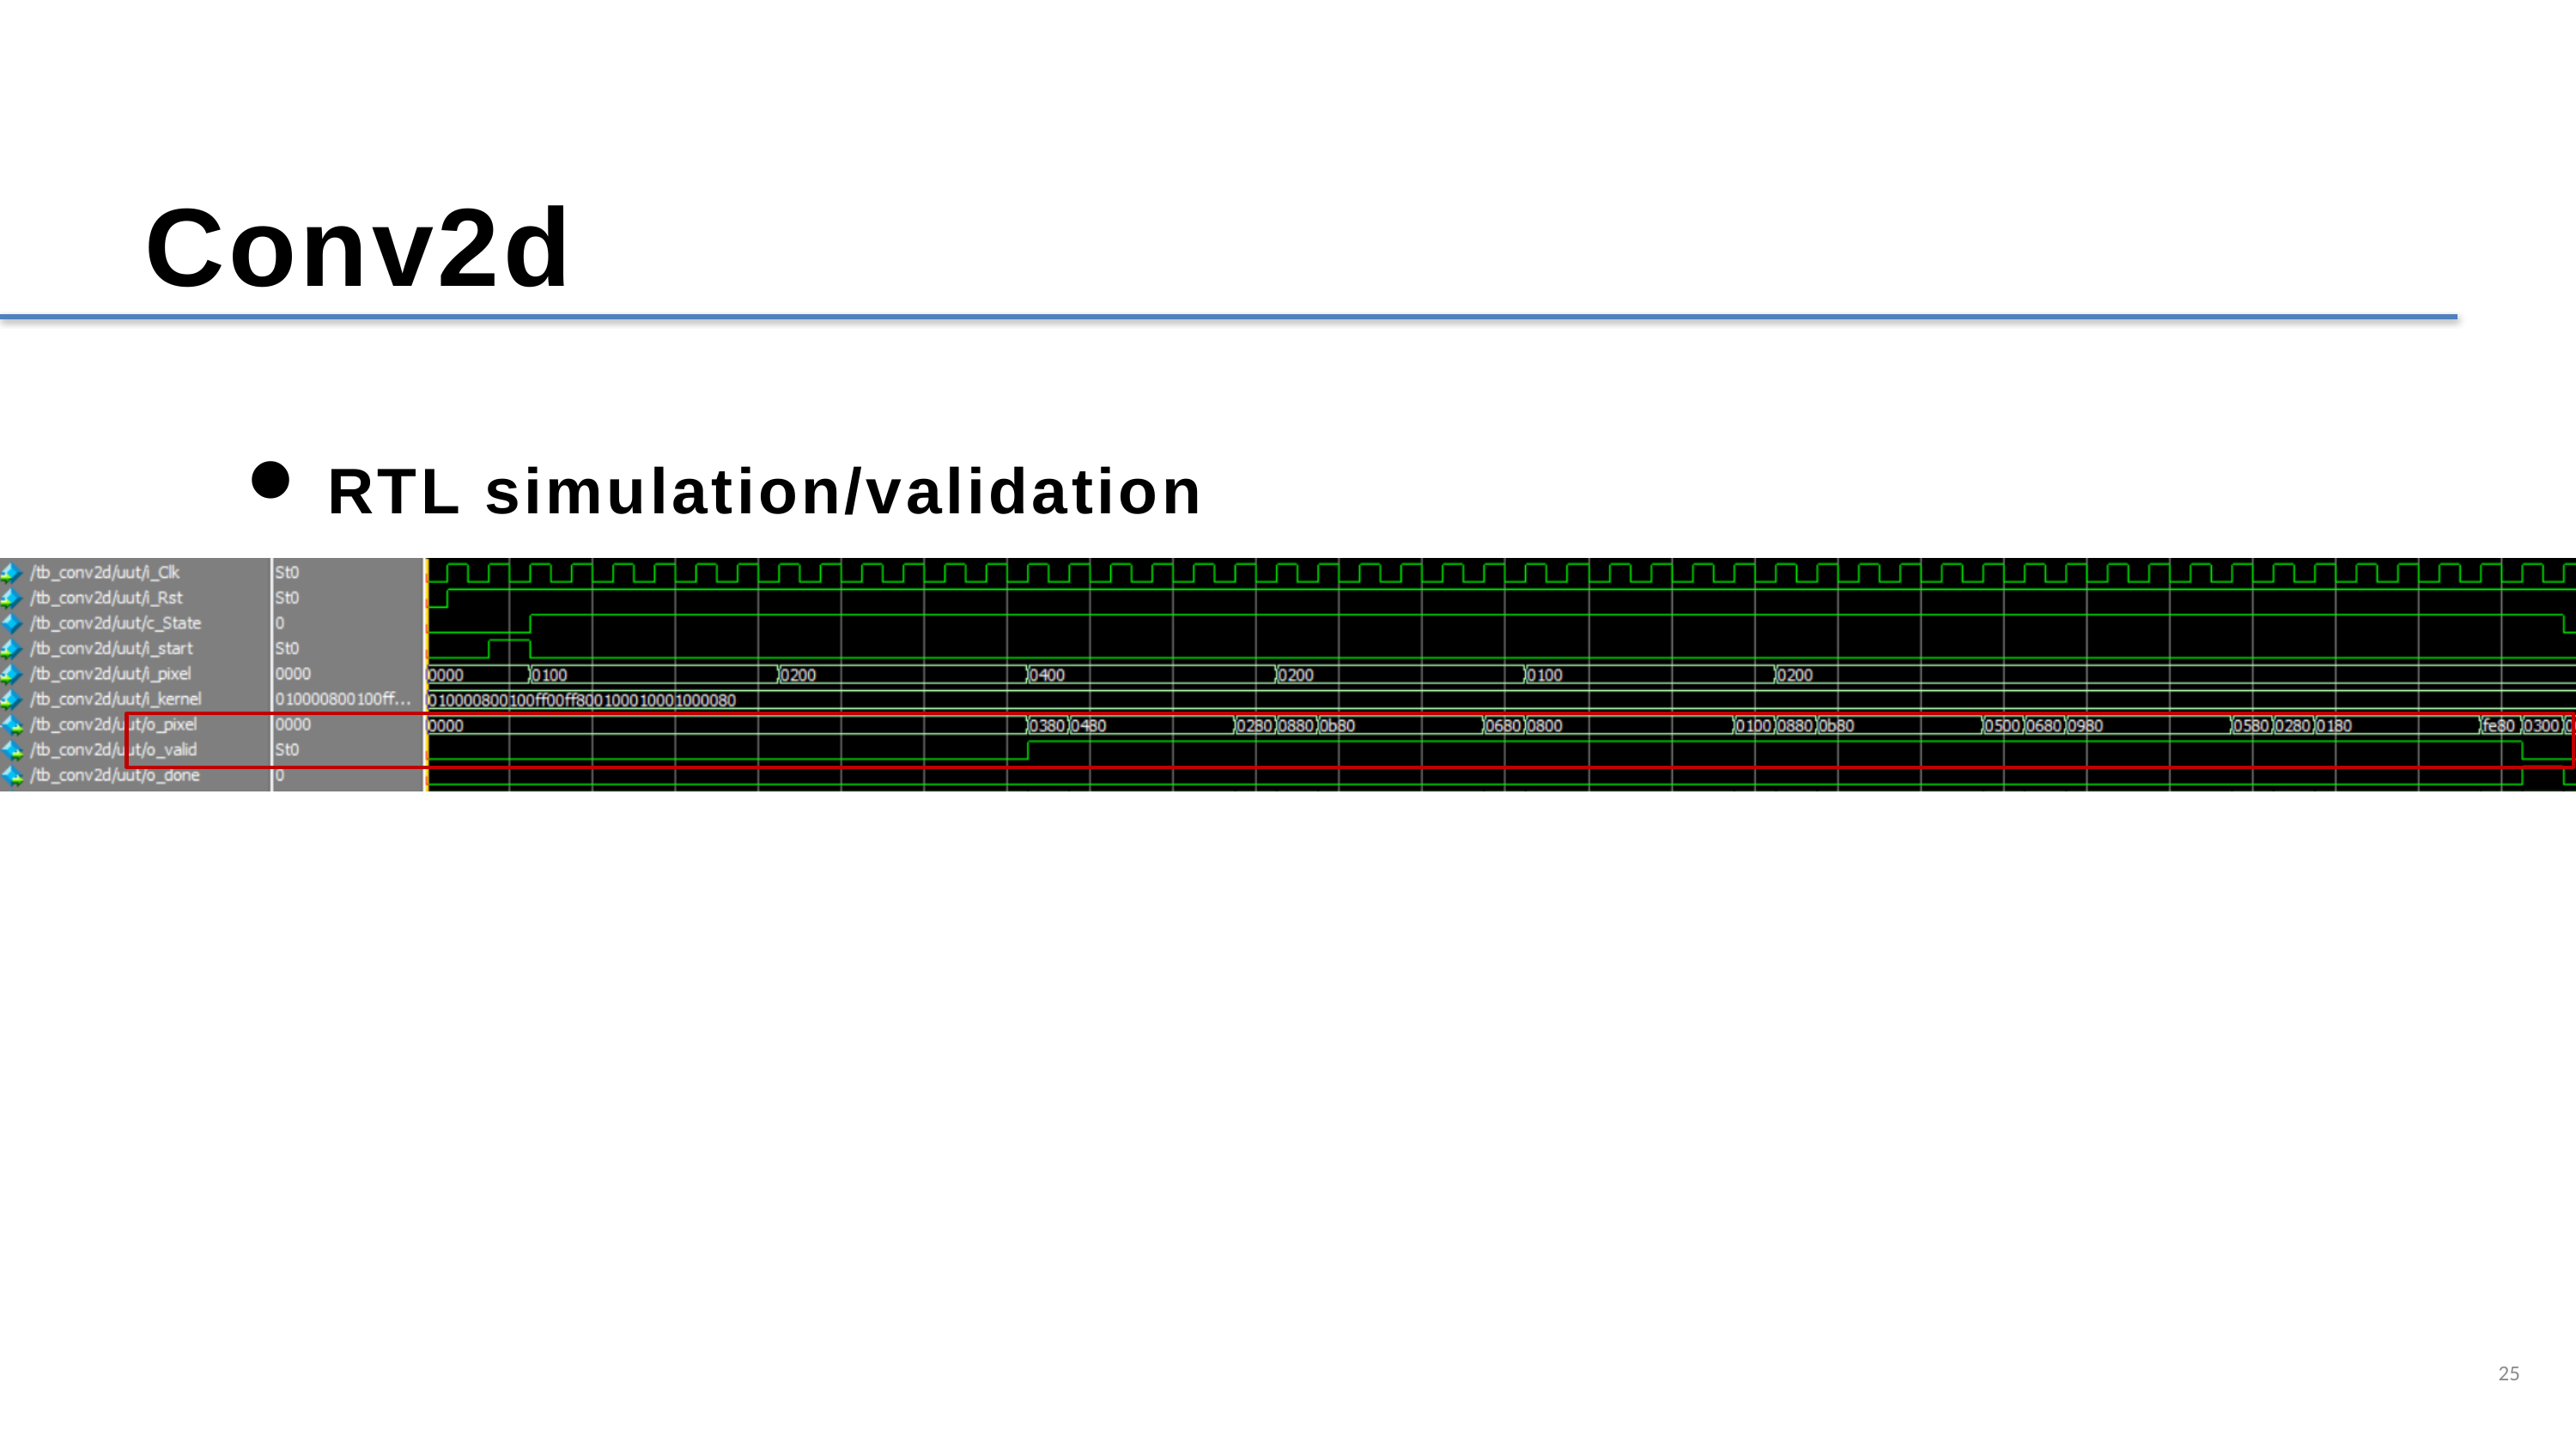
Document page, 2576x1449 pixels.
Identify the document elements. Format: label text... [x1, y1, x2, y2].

picture [0, 558, 2576, 791]
text_box RTL simulation/validation [246, 371, 2576, 526]
slide_number 25 [2200, 1336, 2533, 1410]
text_box Conv2d [144, 153, 1466, 309]
